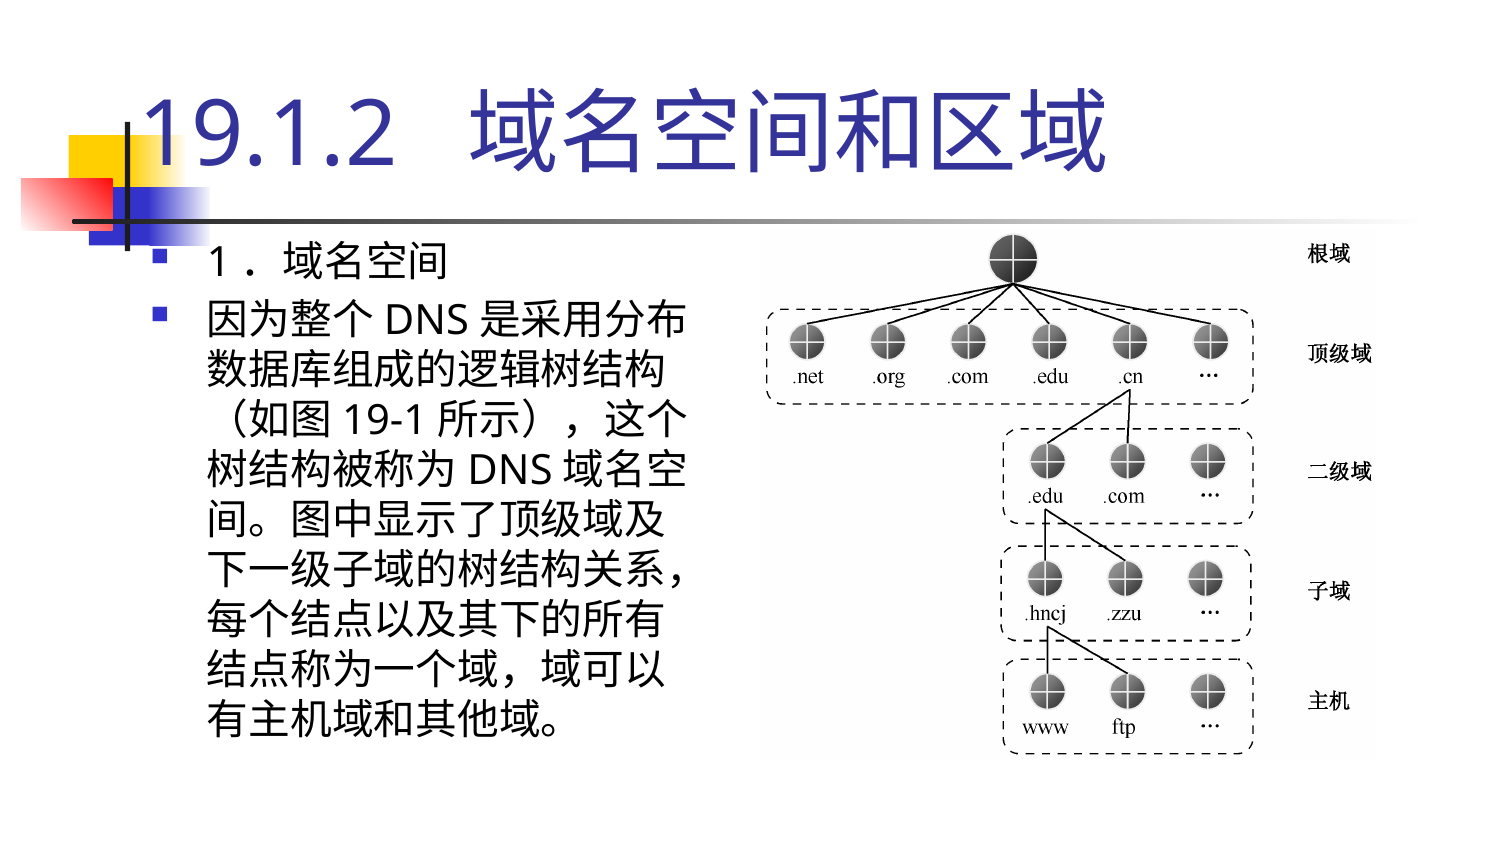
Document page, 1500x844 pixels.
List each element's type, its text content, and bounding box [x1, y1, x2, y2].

title 19.1.2 域名空间和区域 [123, 49, 1462, 192]
list 1．域名空间 因为整个DNS是采用分布数据库组成的逻辑树结构（如图19-1所示），这个树结构被称为DNS域名空间。图中显示了顶级域及下一级子域的树结构关系，每个结点以及其下的所有结点称为一个域，域可以有主机域和其他域。 [135, 226, 714, 768]
picture [761, 229, 1377, 760]
